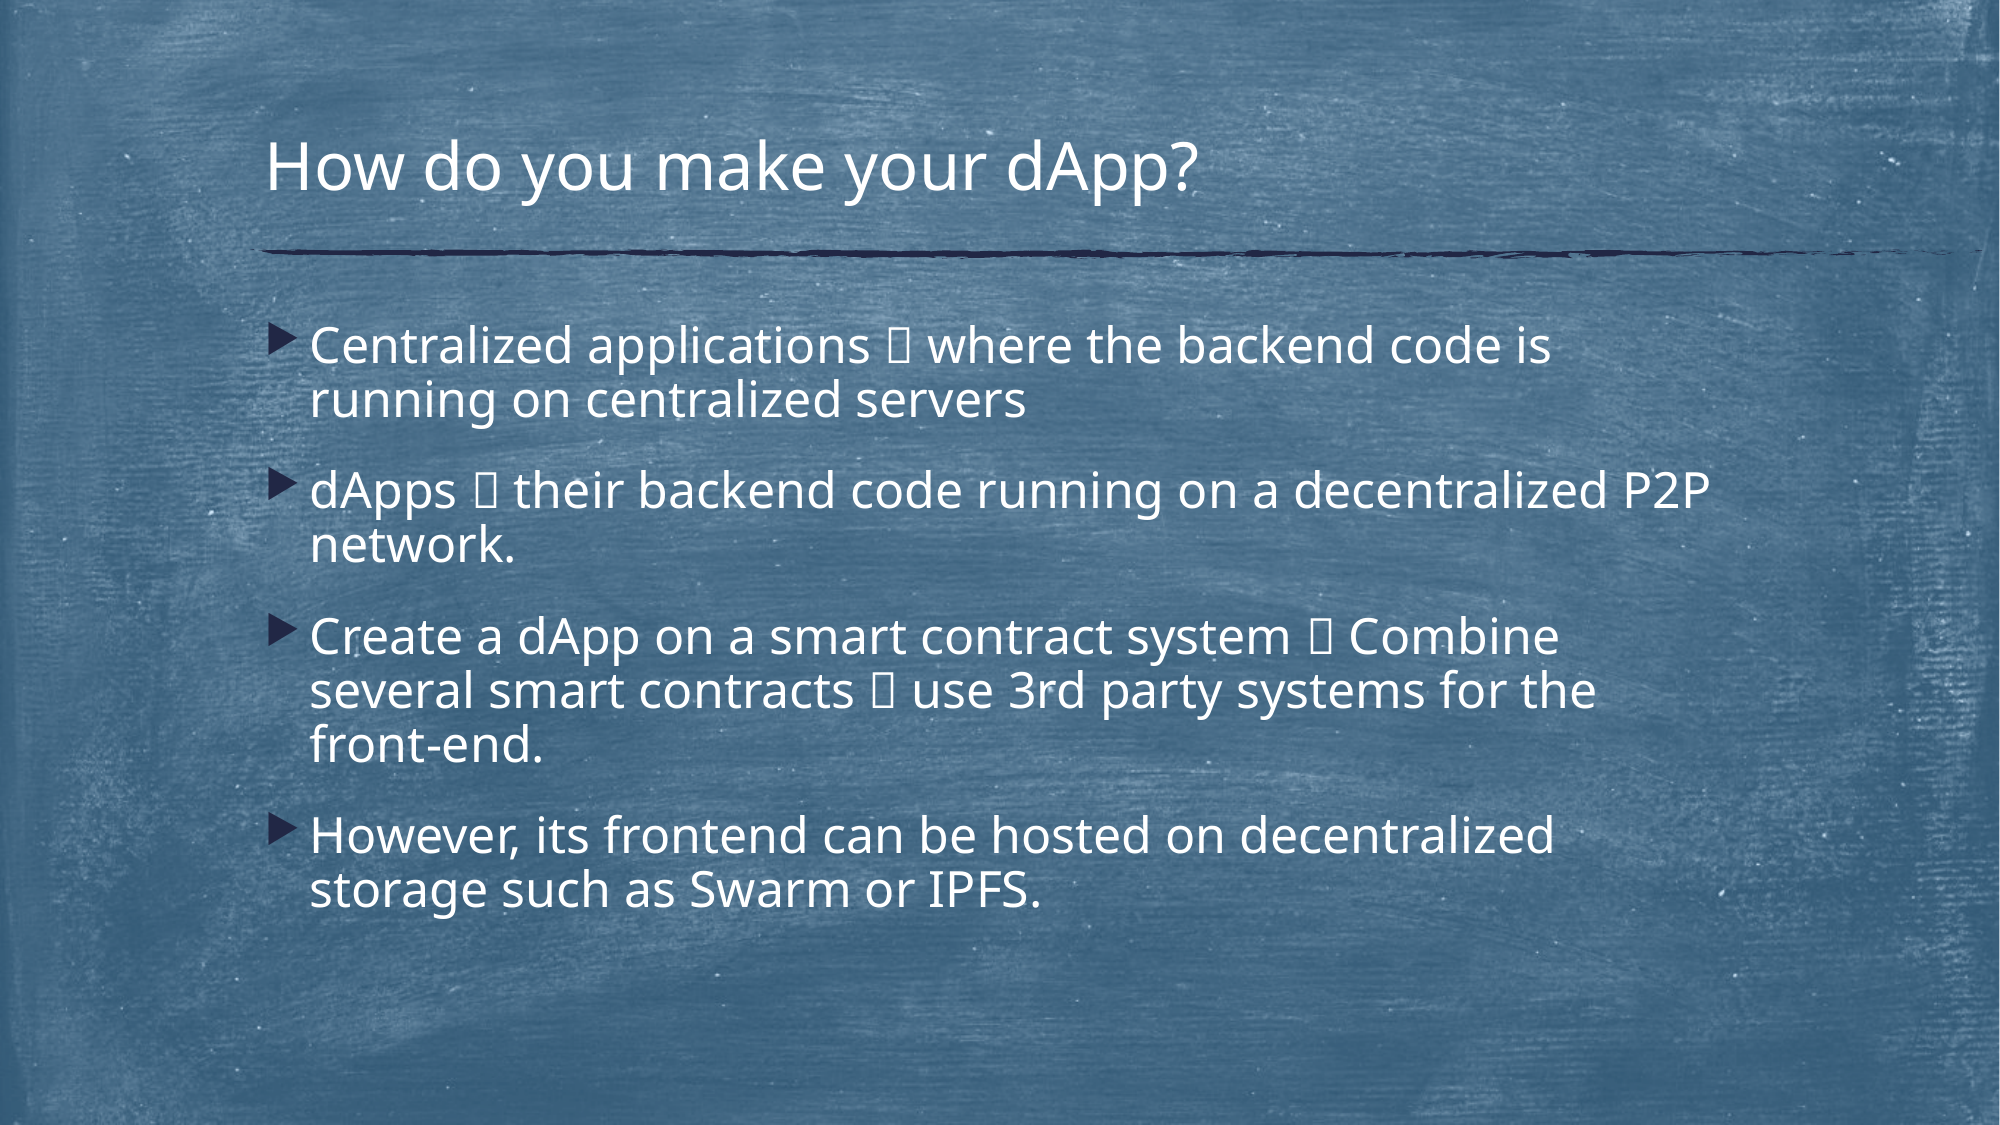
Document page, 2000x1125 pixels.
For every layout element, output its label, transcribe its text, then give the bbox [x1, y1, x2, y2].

title How do you make your dApp? [249, 45, 1750, 213]
list Centralized applications  where the backend code is running on centralized servers dApps  their backend code running on a decentralized P2P network. Create a dApp on a smart contract system  Combine several smart contracts  use 3rd party systems for the front-end. However, its frontend can be hosted on decentralized storage such as Swarm or IPFS. [249, 312, 1750, 1013]
